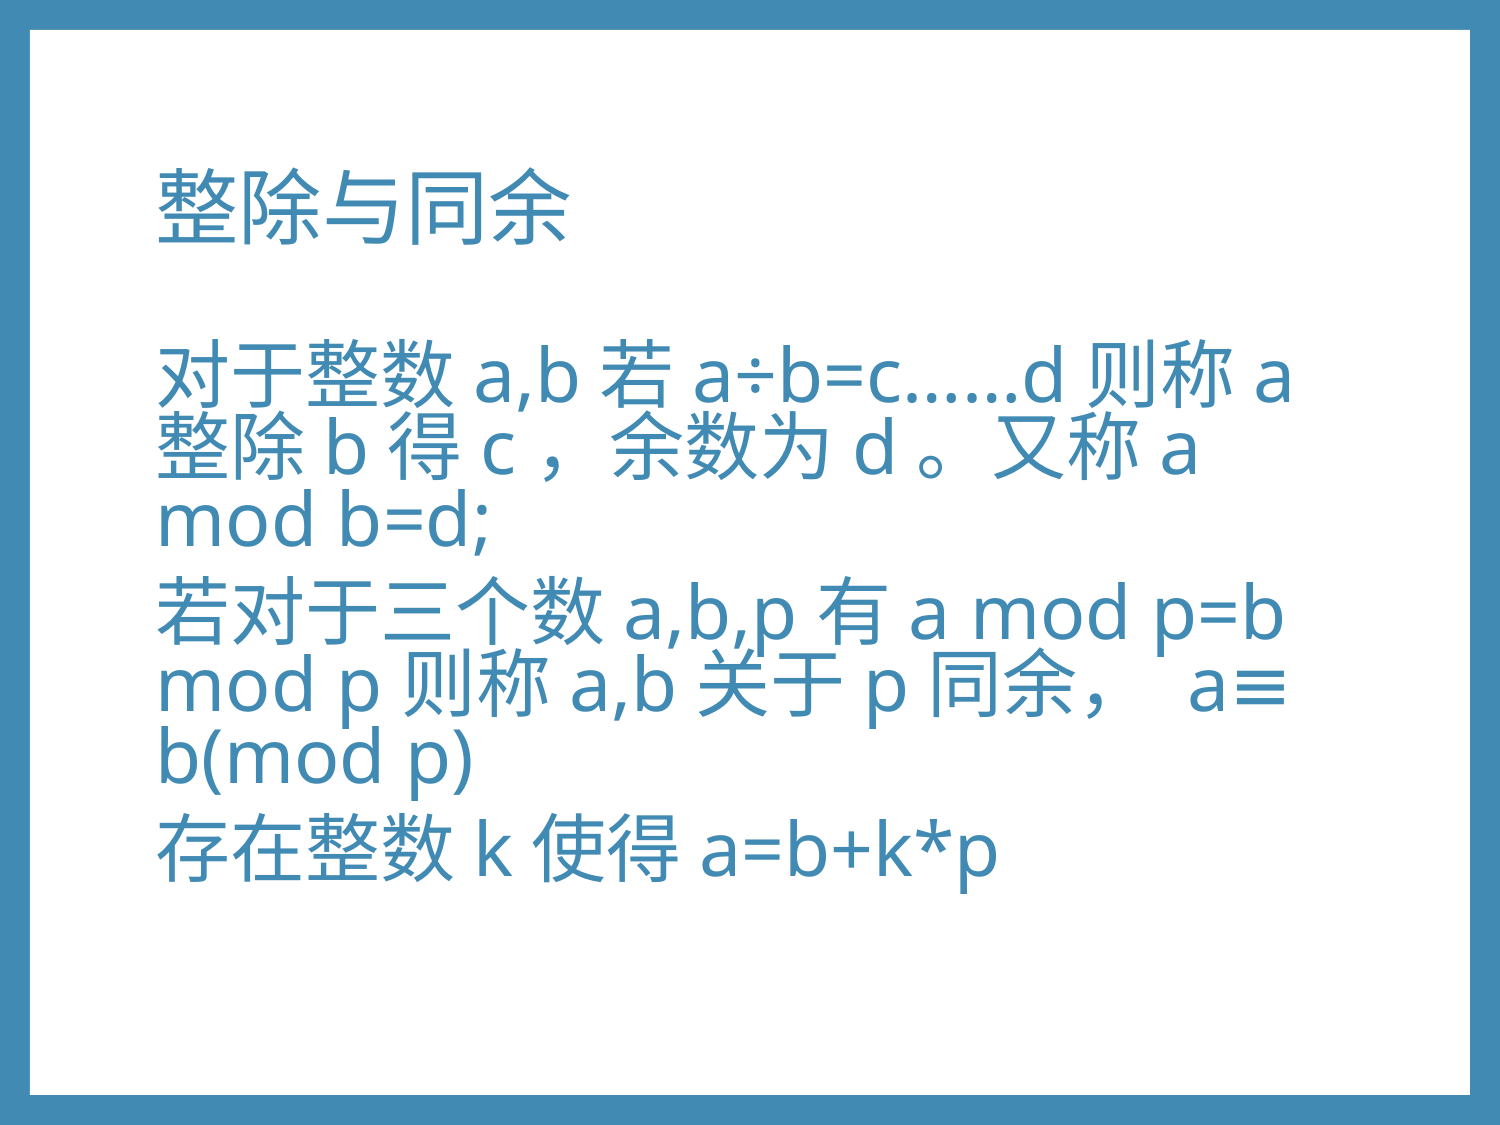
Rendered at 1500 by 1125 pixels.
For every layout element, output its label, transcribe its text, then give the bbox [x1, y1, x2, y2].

list 对于整数a,b若a÷b=c……d则称a整除b得c，余数为d。又称a mod b=d; 若对于三个数a,b,p有a mod p=b mod p则称a,b关于p同余， a≡ b(mod p) 存在整数k使得a=b+k*p [140, 337, 1356, 1000]
title 整除与同余 [140, 99, 1356, 323]
